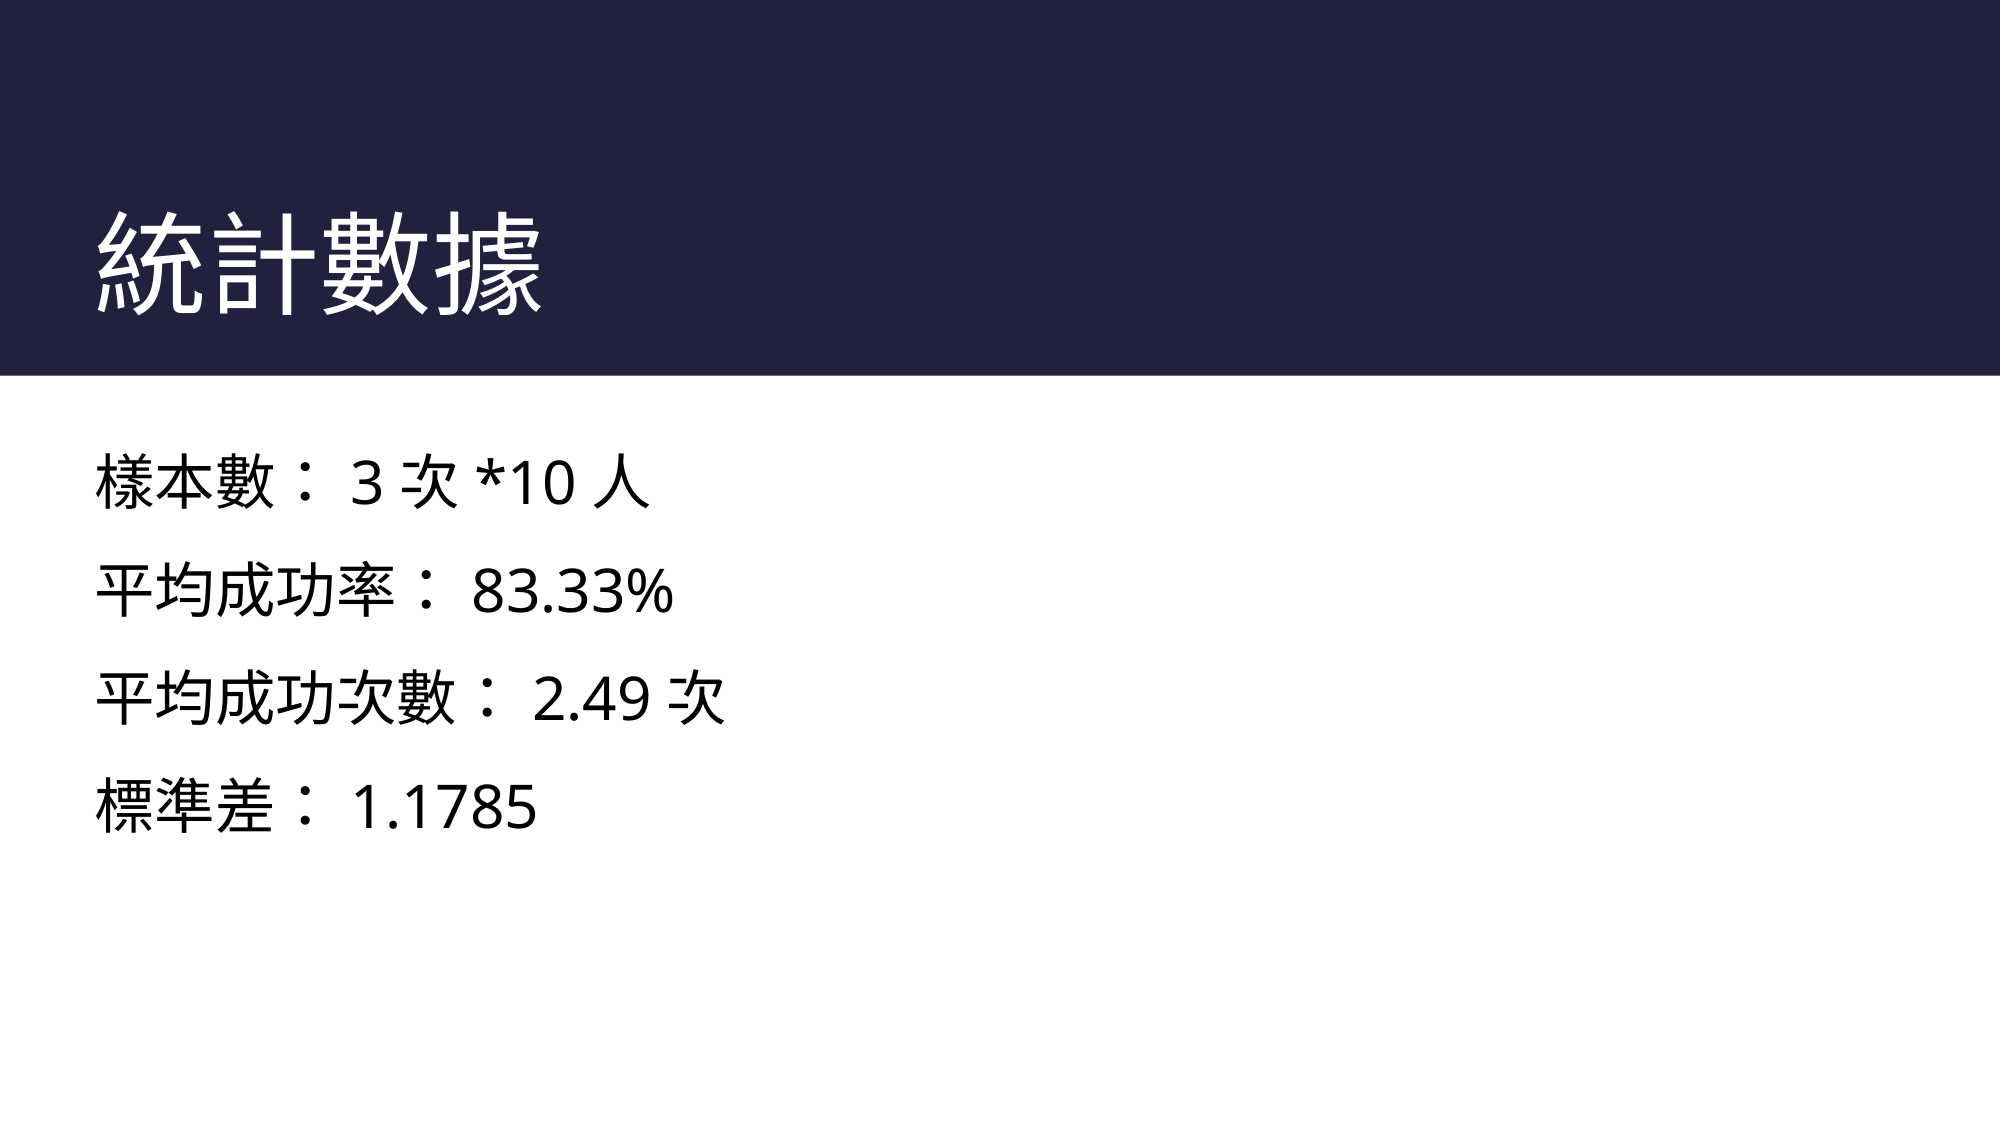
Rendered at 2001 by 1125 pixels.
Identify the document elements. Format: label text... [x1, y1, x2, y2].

title 統計數據 [79, 59, 1863, 337]
text_box 樣本數：3次*10人 平均成功率：83.33% 平均成功次數：2.49次 標準差：1.1785 [79, 422, 1863, 1014]
